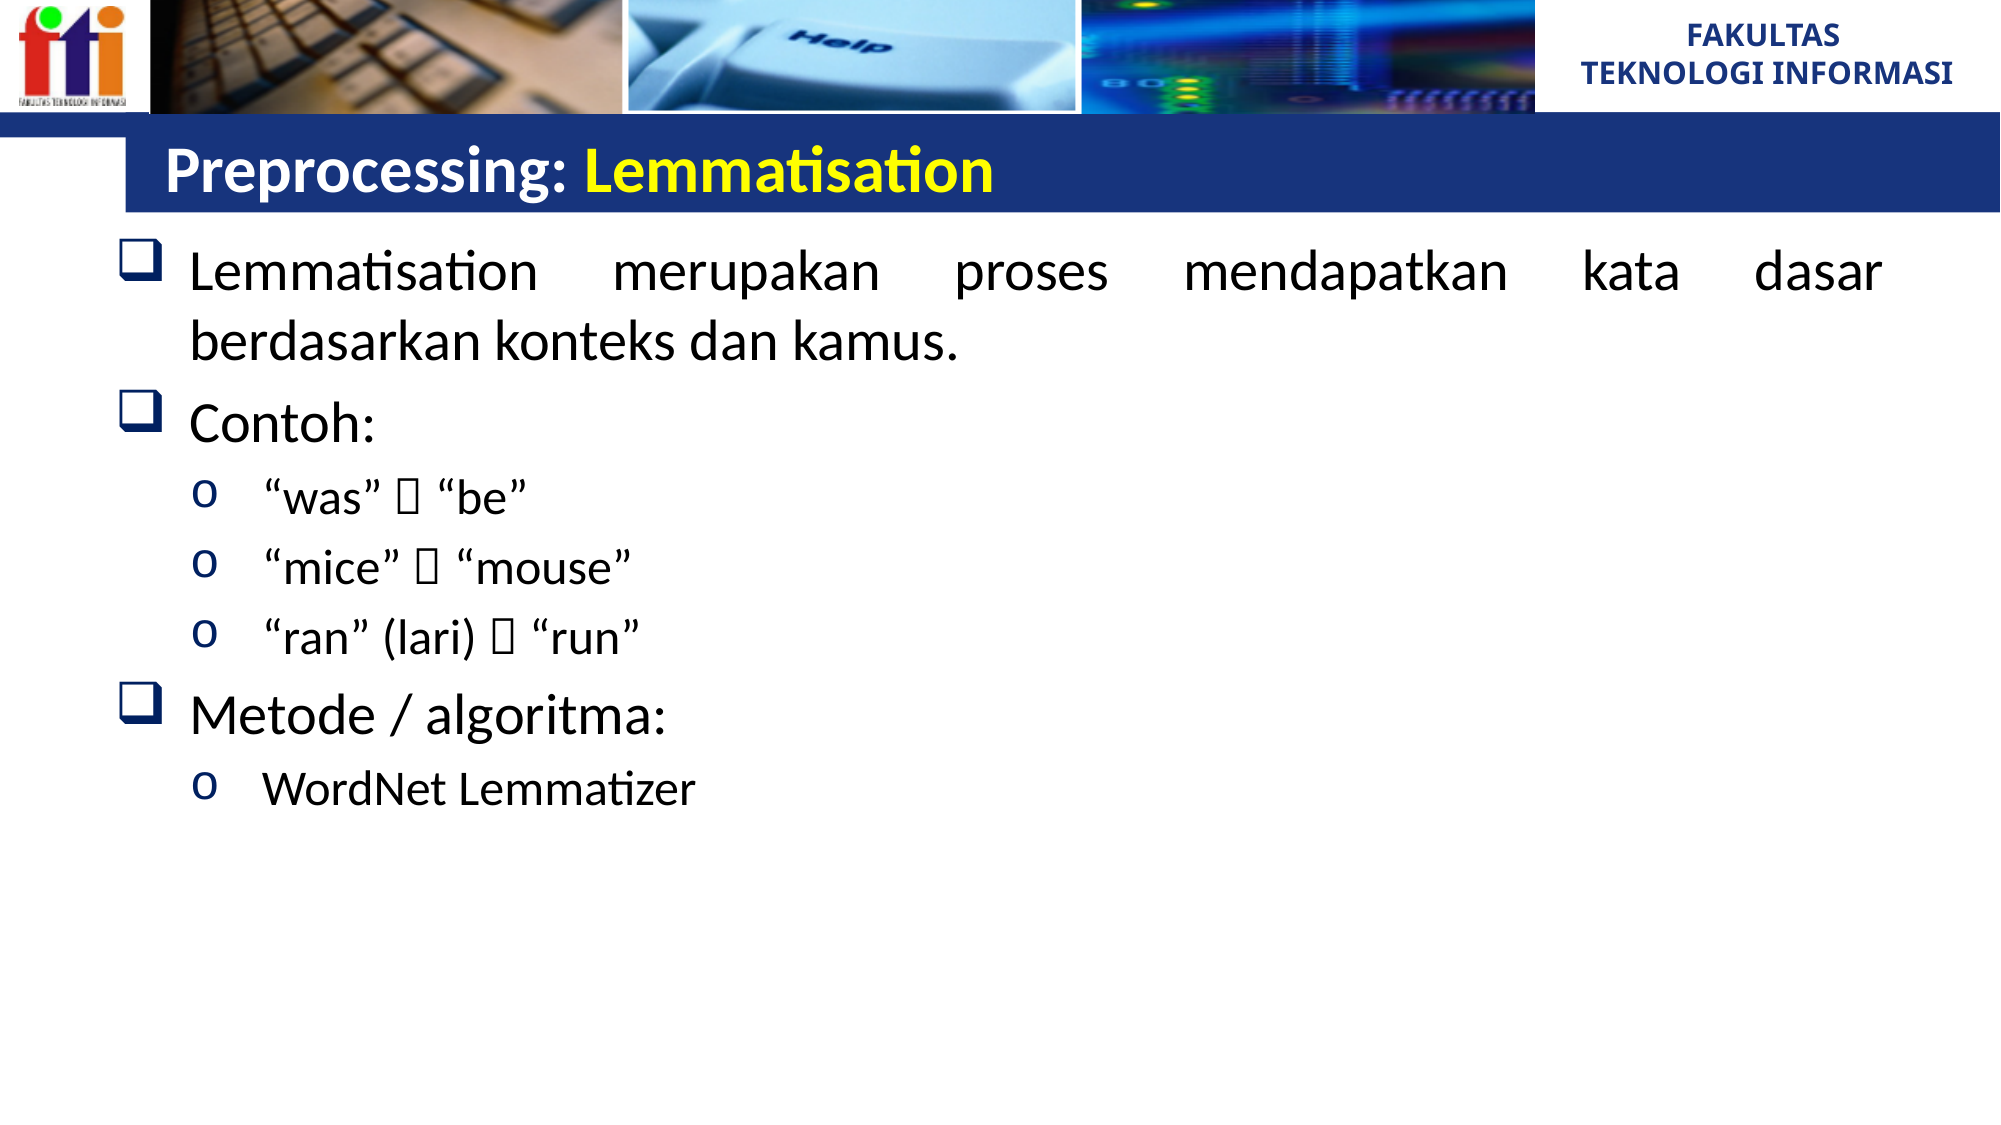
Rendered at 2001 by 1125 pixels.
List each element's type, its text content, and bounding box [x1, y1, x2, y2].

picture [149, 0, 1535, 114]
title Preprocessing: Lemmatisation [149, 119, 1934, 213]
list Lemmatisation merupakan proses mendapatkan kata dasar berdasarkan konteks dan kamus. Contoh: “was”  “be” “mice”  “mouse” “ran” (lari)  “run” Metode / algoritma: WordNet Lemmatizer [99, 224, 1901, 1038]
picture [19, 6, 126, 106]
